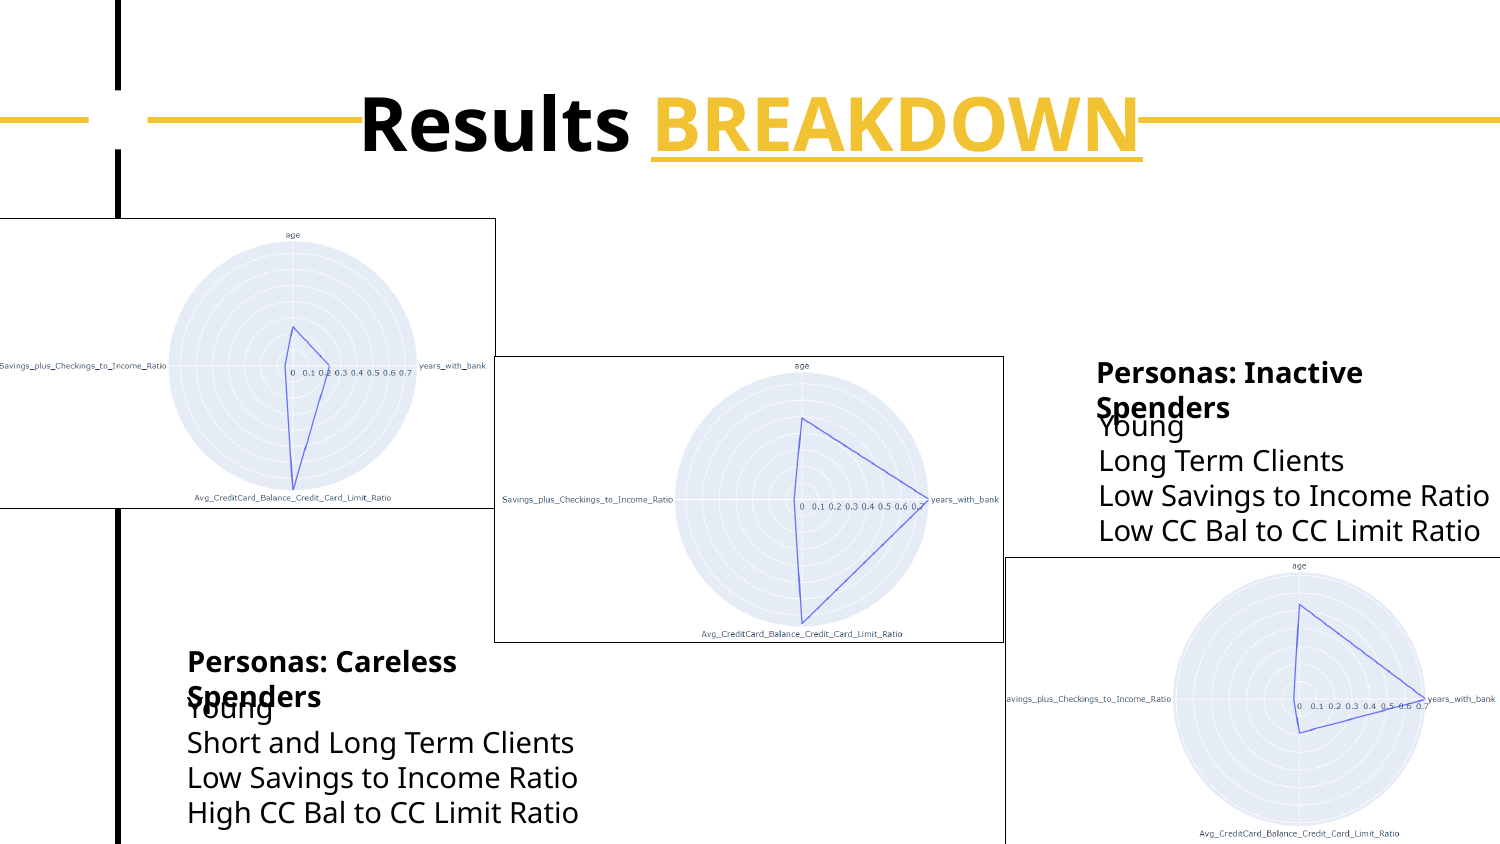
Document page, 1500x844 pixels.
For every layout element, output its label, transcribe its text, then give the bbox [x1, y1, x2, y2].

title Results BREAKDOWN [118, 61, 1383, 176]
picture [0, 218, 1500, 844]
text_box Young Short and Long Term Clients Low Savings to Income Ratio High CC Bal to CC Limit Ratio [171, 674, 600, 844]
text_box Personas: Careless Spenders [172, 628, 589, 674]
text_box Young Long Term Clients Low Savings to Income Ratio Low CC Bal to CC Limit Ratio [1083, 392, 1500, 557]
text_box Personas: Inactive Spenders [1080, 339, 1497, 412]
